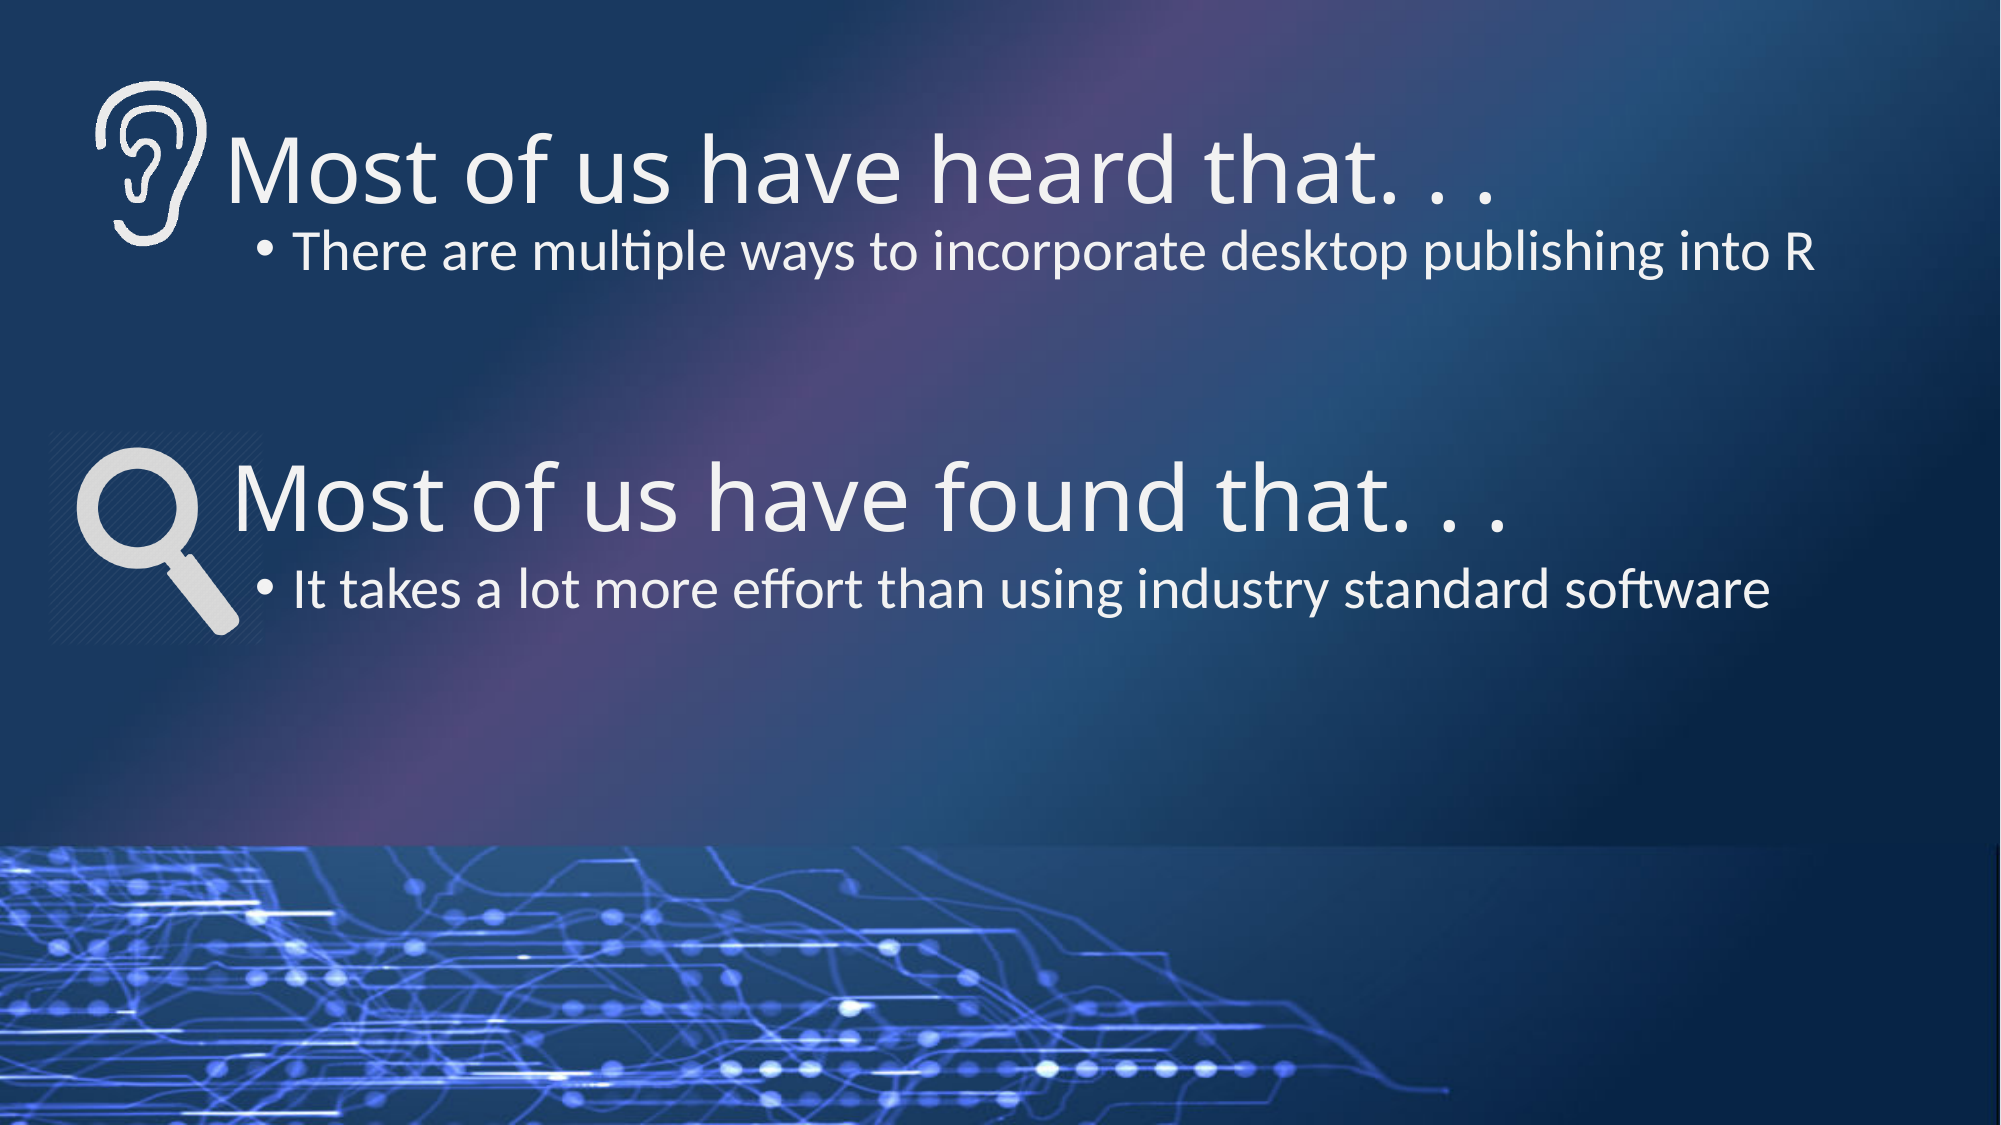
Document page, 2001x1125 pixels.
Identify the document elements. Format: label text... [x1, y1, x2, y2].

title Most of us have heard that. . . [208, 65, 1934, 283]
text_box Most of us have found that. . . [215, 393, 1941, 611]
picture [0, 0, 2001, 1125]
list It takes a lot more effort than using industry standard software [239, 550, 2000, 654]
list There are multiple ways to incorporate desktop publishing into R [239, 212, 2000, 316]
